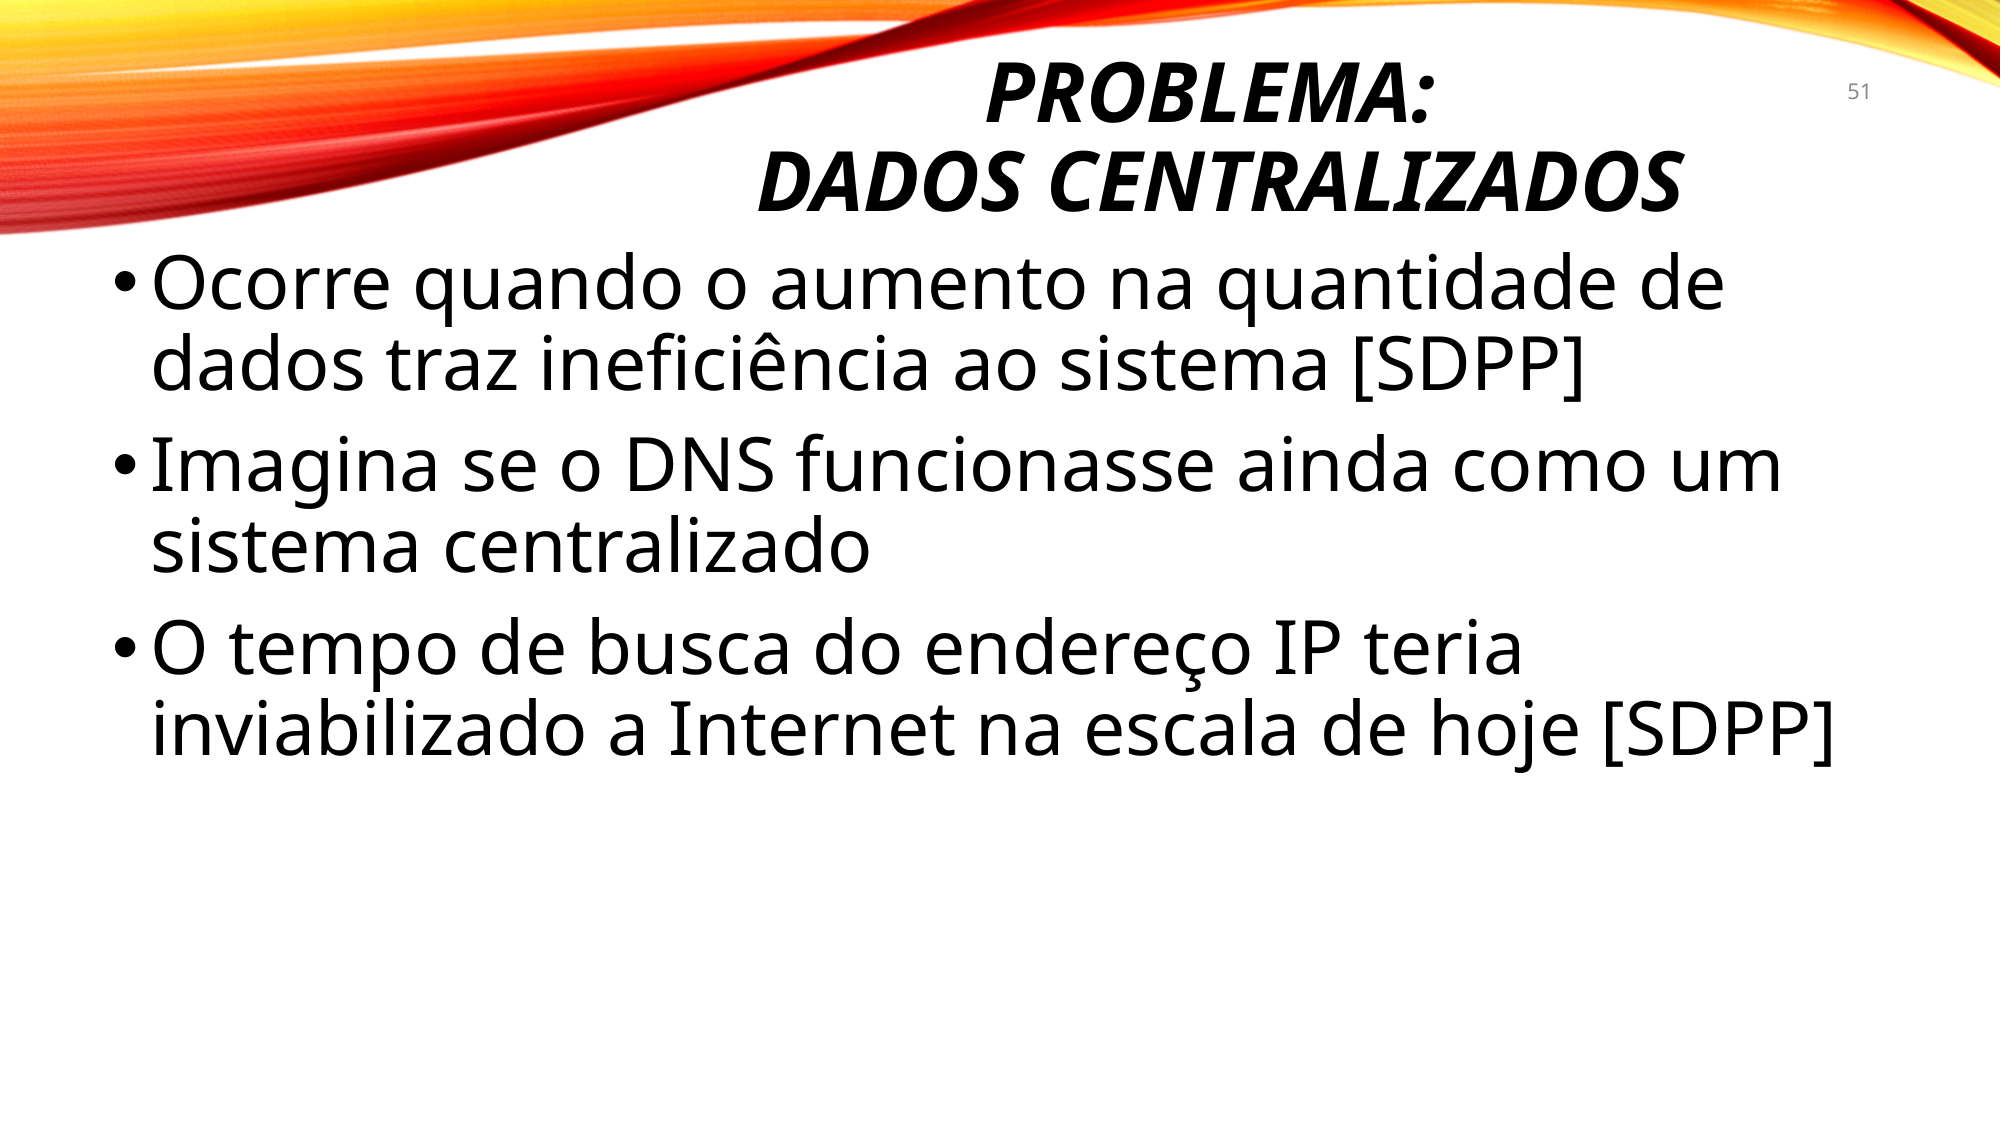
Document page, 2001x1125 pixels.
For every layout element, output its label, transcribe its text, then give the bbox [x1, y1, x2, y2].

title Problema: Dados centralizados [439, 16, 2000, 264]
picture [0, 0, 2000, 237]
slide_number 51 [1437, 62, 1888, 123]
list Ocorre quando o aumento na quantidade de dados traz ineficiência ao sistema [SDPP] Imagina se o DNS funcionasse ainda como um sistema centralizado O tempo de busca do endereço IP teria inviabilizado a Internet na escala de hoje [SDPP] [97, 236, 1888, 1063]
